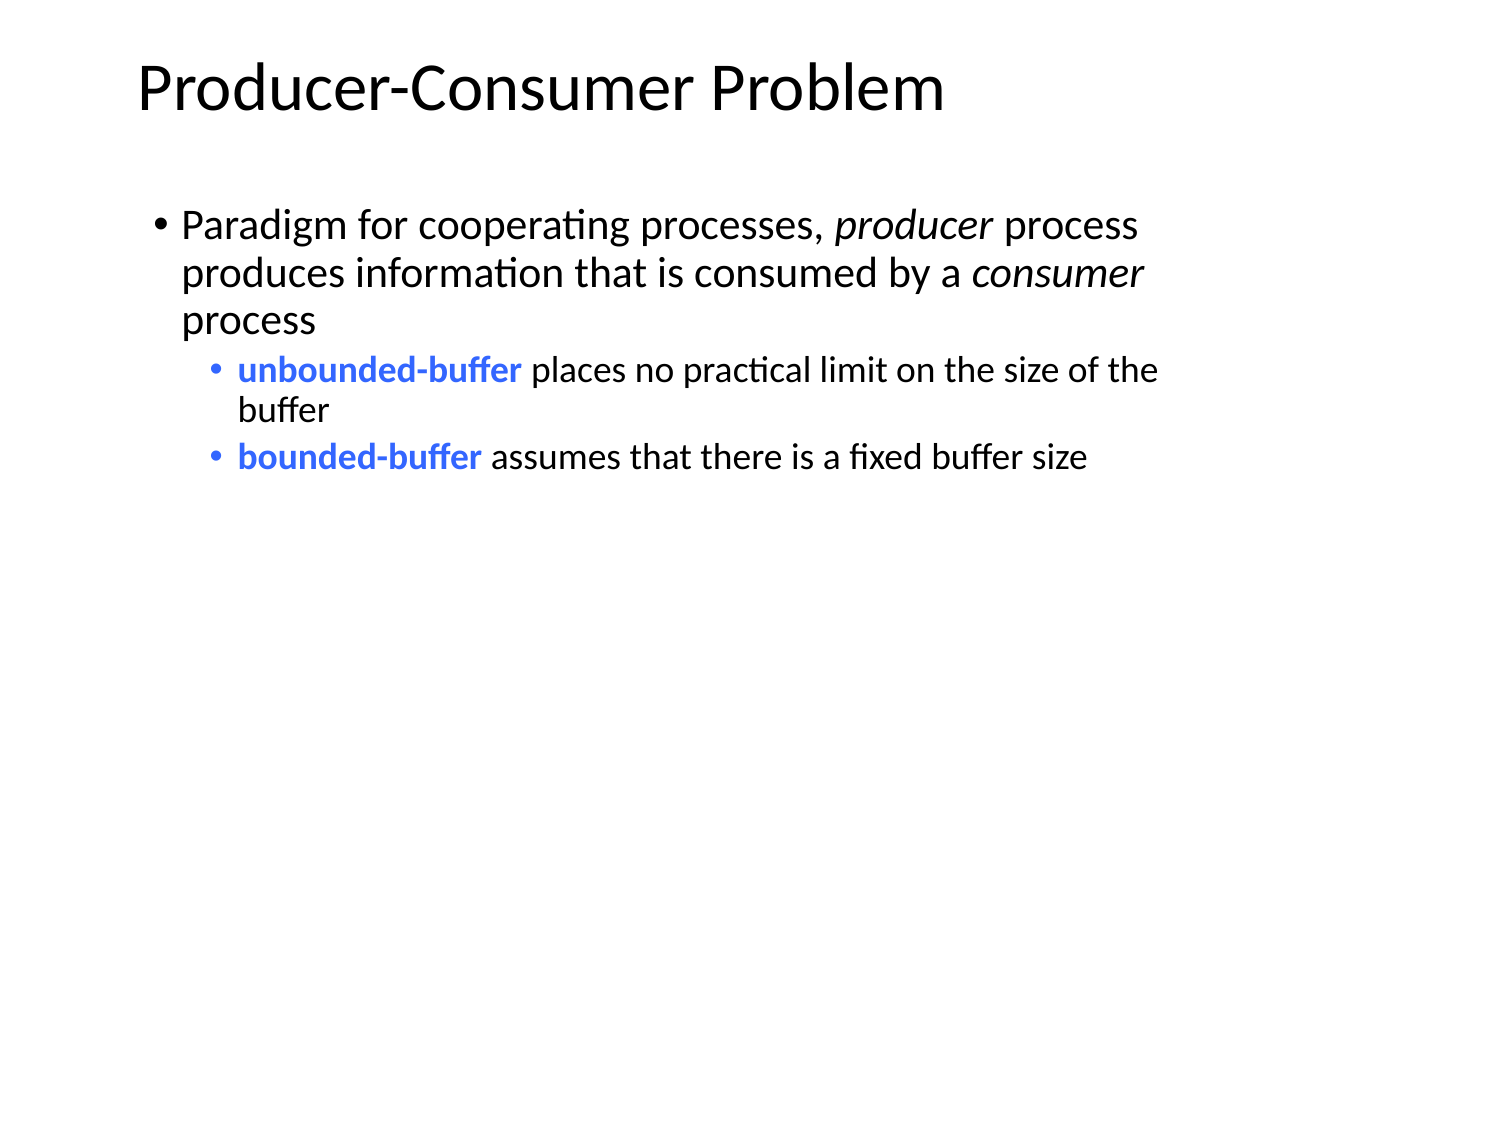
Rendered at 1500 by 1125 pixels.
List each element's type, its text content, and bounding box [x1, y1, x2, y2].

title Producer-Consumer Problem [122, 40, 1425, 136]
list Paradigm for cooperating processes, producer process produces information that is consumed by a consumer process unbounded-buffer places no practical limit on the size of the buffer bounded-buffer assumes that there is a fixed buffer size [138, 194, 1233, 933]
